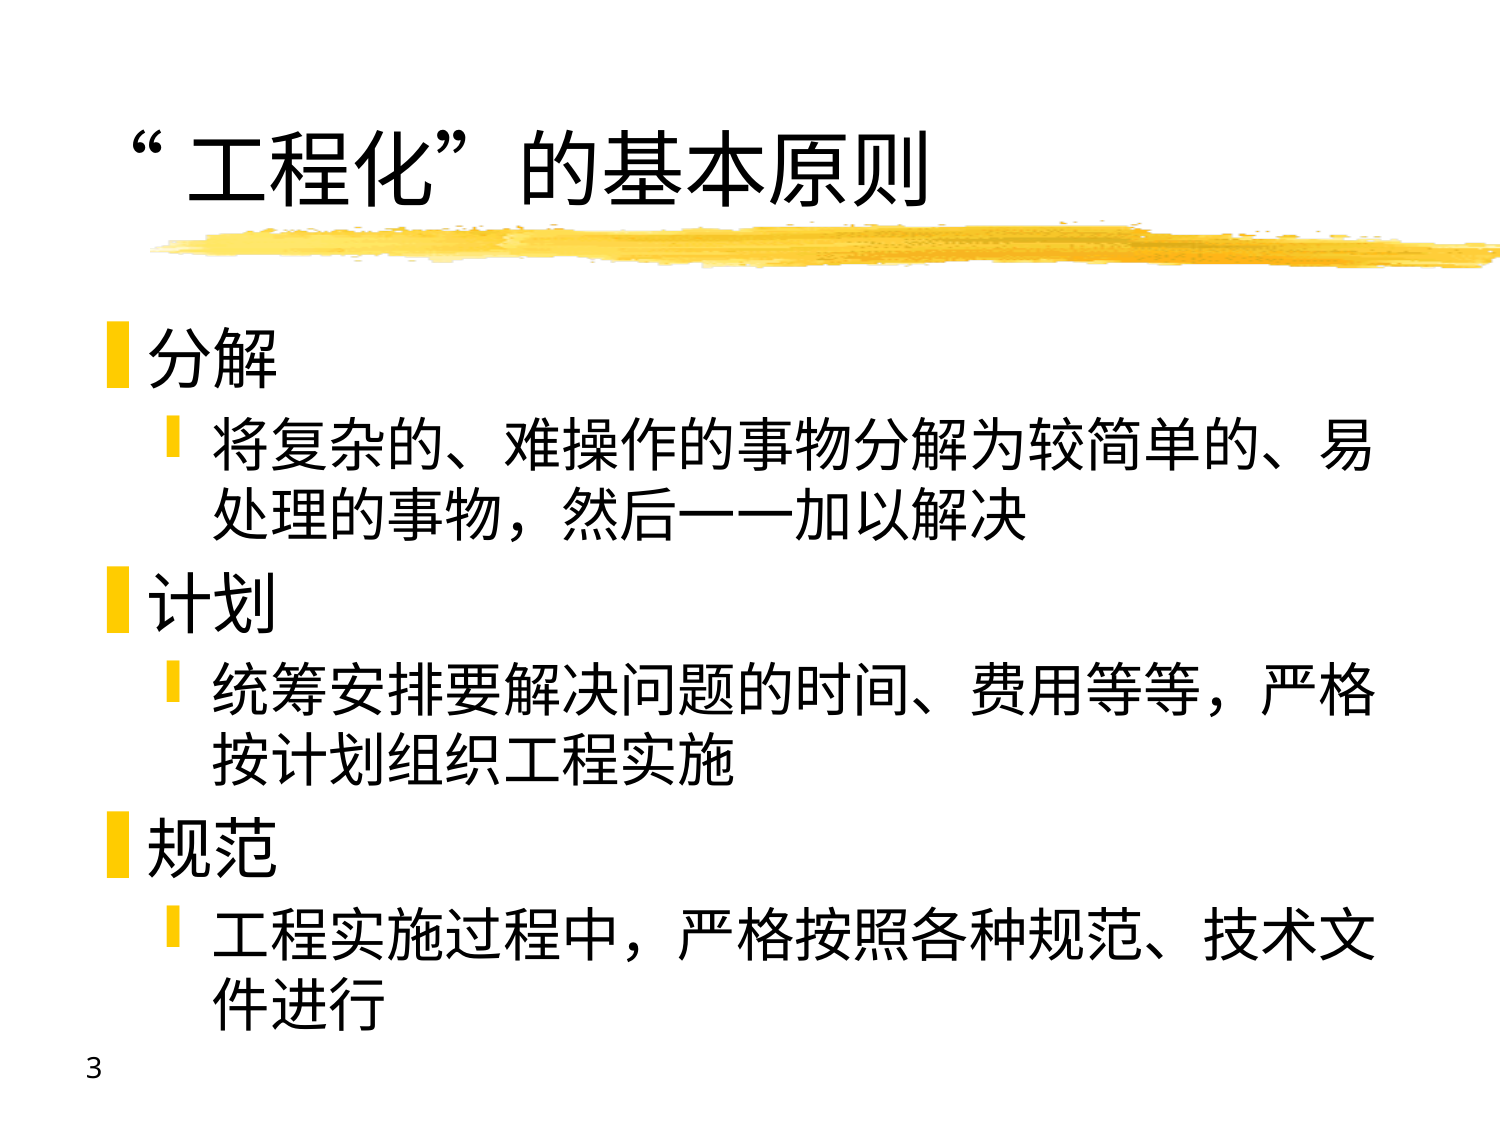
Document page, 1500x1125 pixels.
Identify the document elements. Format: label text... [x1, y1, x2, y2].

picture [150, 215, 1500, 279]
list 分解 将复杂的、难操作的事物分解为较简单的、易处理的事物，然后一一加以解决 计划 统筹安排要解决问题的时间、费用等等，严格按计划组织工程实施 规范 工程实施过程中，严格按照各种规范、技术文件进行 [74, 309, 1417, 994]
title “工程化”的基本原则 [66, 37, 1342, 226]
slide_number 3 [70, 1021, 384, 1097]
